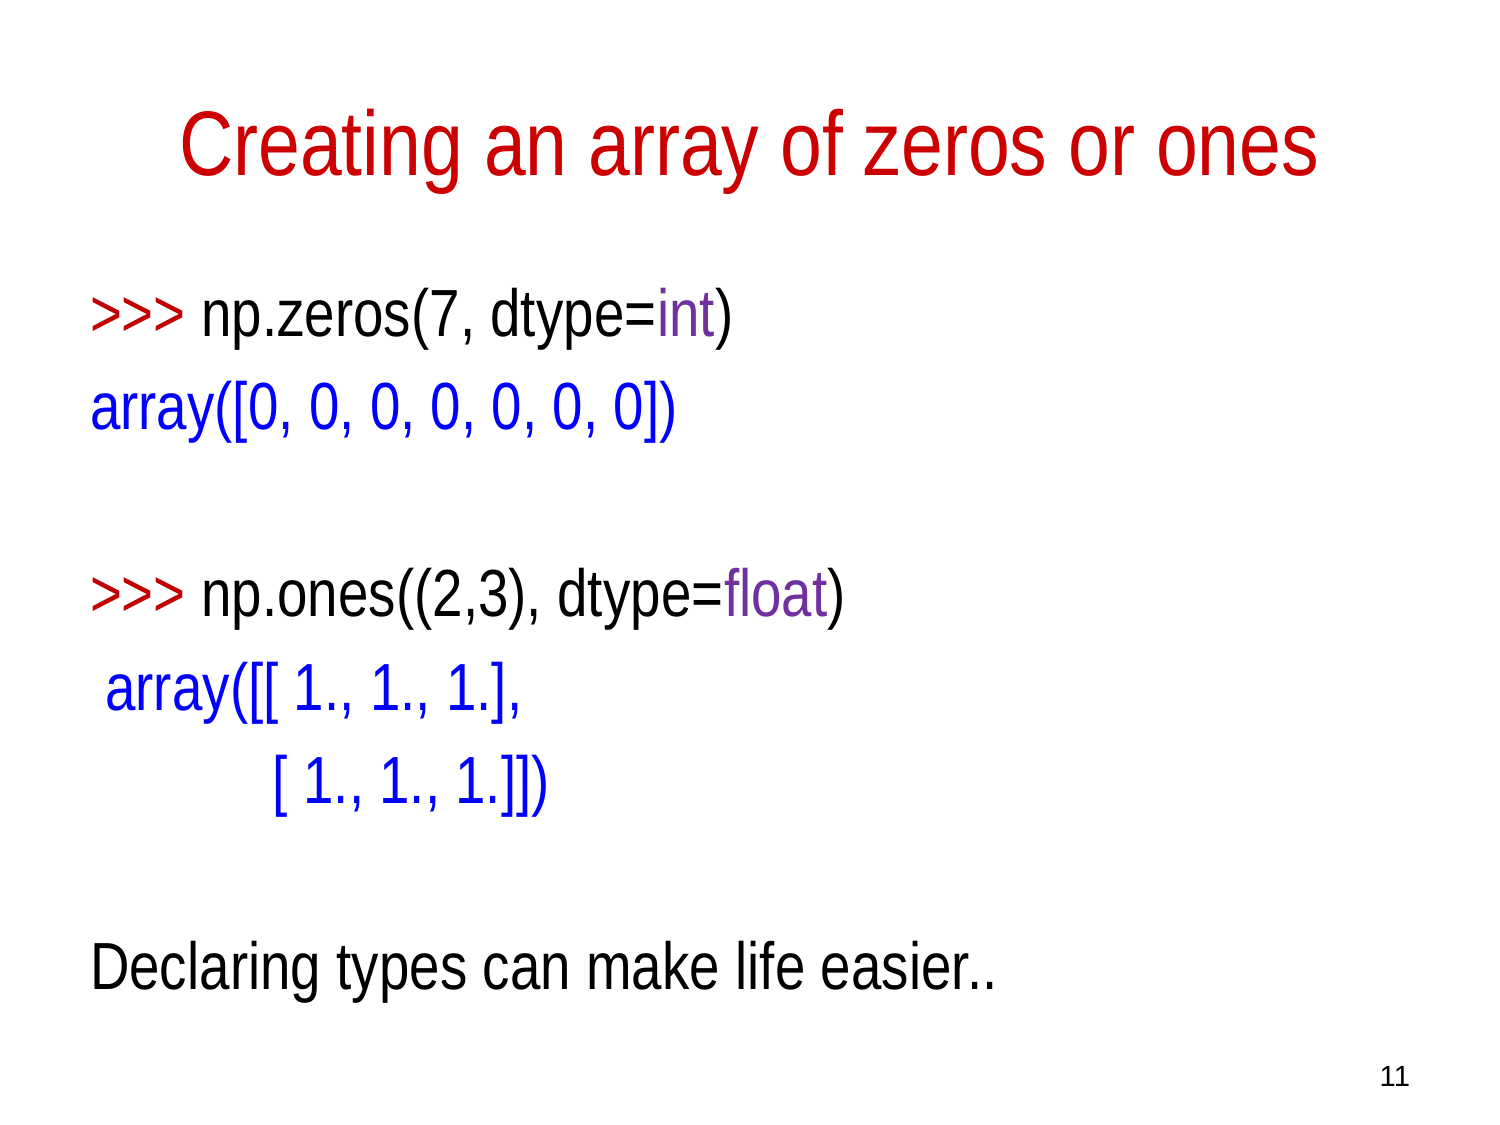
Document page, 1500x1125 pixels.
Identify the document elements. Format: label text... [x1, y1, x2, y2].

list >>> np.zeros(7, dtype=int) array([0, 0, 0, 0, 0, 0, 0]) >>> np.ones((2,3), dtype=float) array([[ 1., 1., 1.], [ 1., 1., 1.]]) Declaring types can make life easier.. [74, 262, 1426, 1011]
slide_number 11 [1074, 1049, 1426, 1088]
title Creating an array of zeros or ones [74, 44, 1426, 233]
